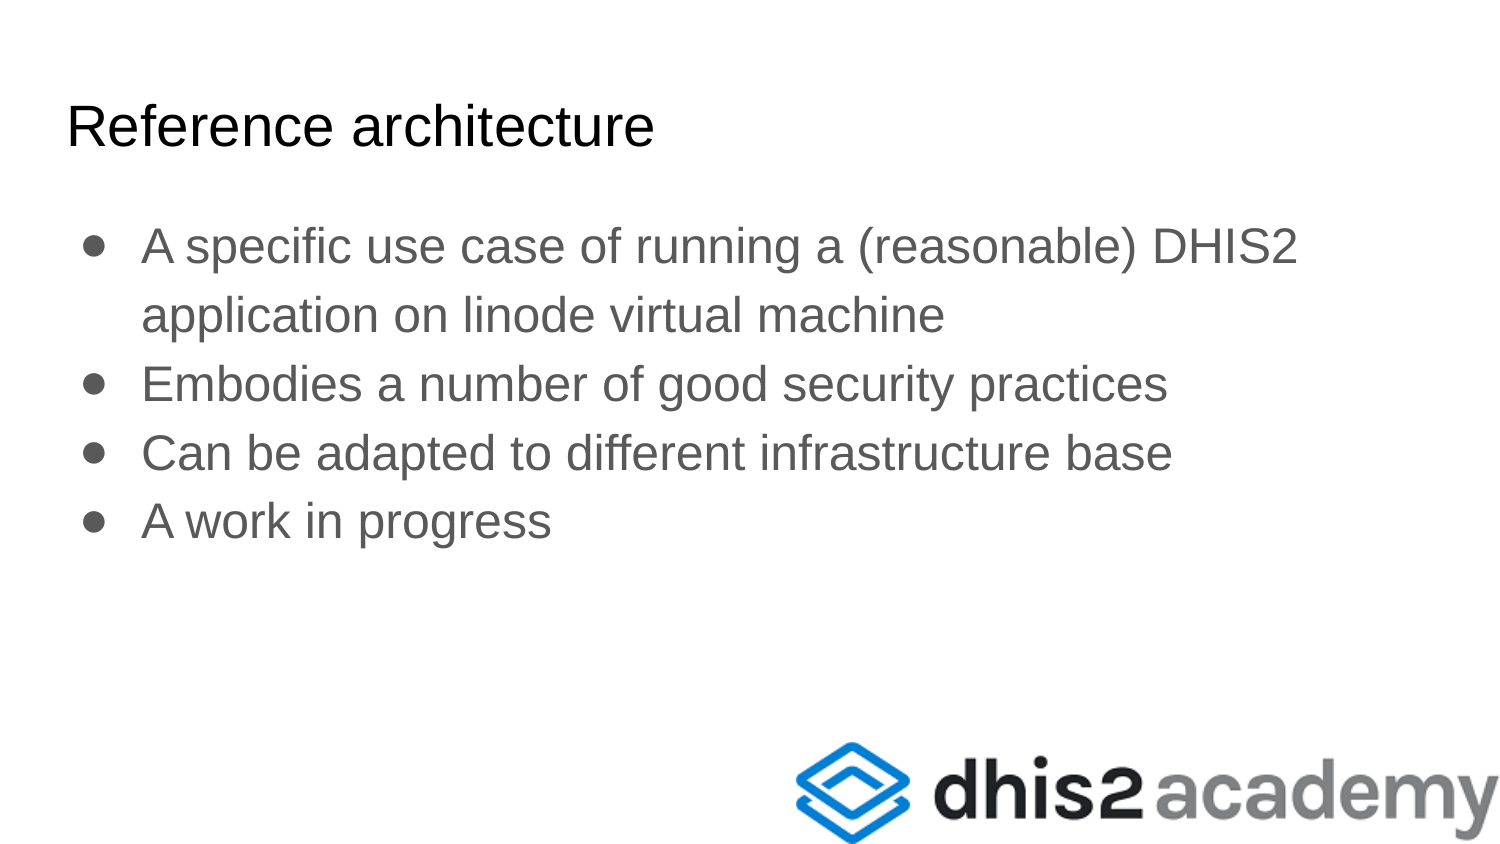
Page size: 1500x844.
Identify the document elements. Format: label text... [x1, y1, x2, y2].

picture [796, 741, 1500, 844]
list A specific use case of running a (reasonable) DHIS2 application on linode virtual machine Embodies a number of good security practices Can be adapted to different infrastructure base A work in progress [51, 189, 1449, 750]
title Reference architecture [51, 72, 1449, 167]
